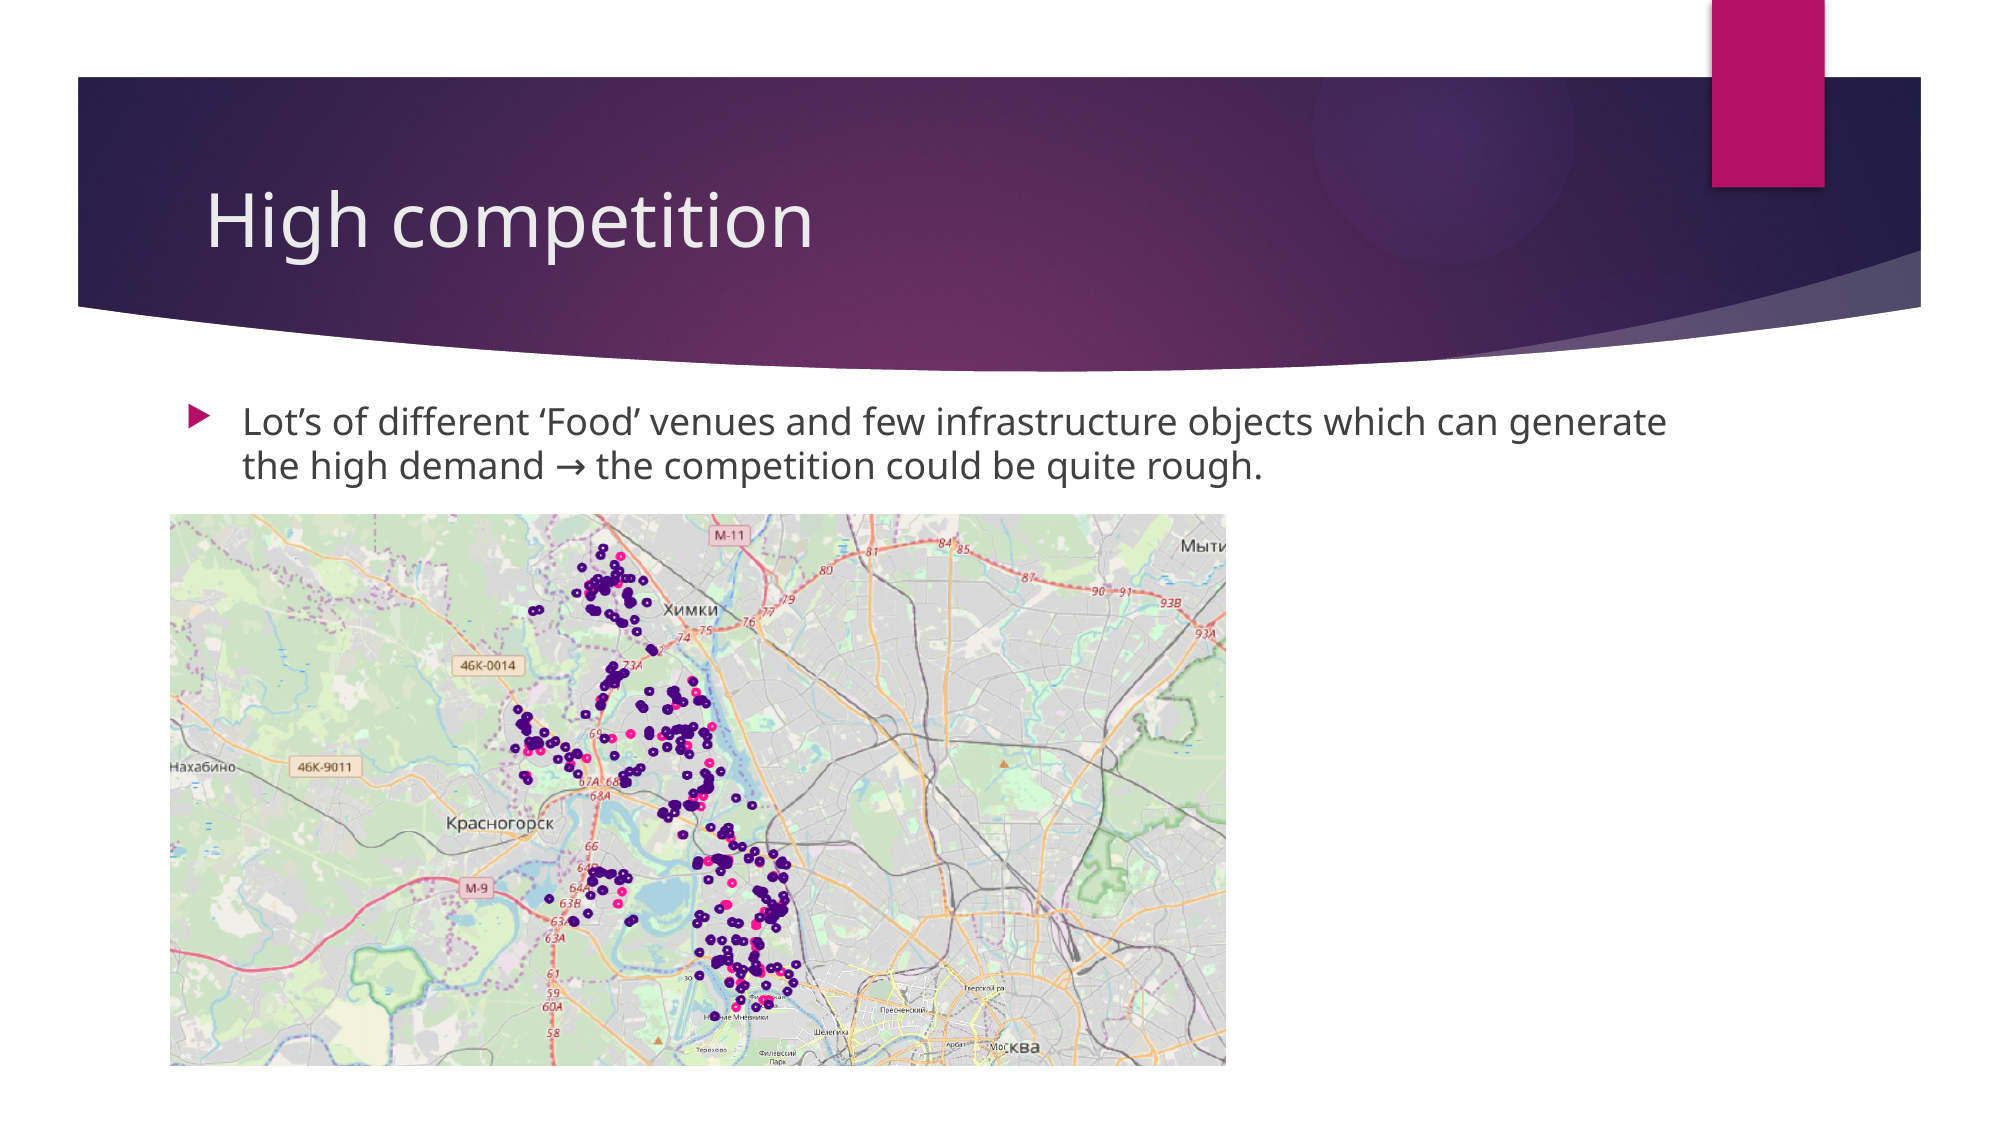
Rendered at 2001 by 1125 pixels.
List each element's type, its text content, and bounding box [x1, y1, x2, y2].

title High competition [189, 159, 1627, 276]
picture [170, 513, 1226, 1066]
list Lot’s of different ‘Food’ venues and few infrastructure objects which can generate the high demand → the competition could be quite rough. [170, 389, 1739, 502]
